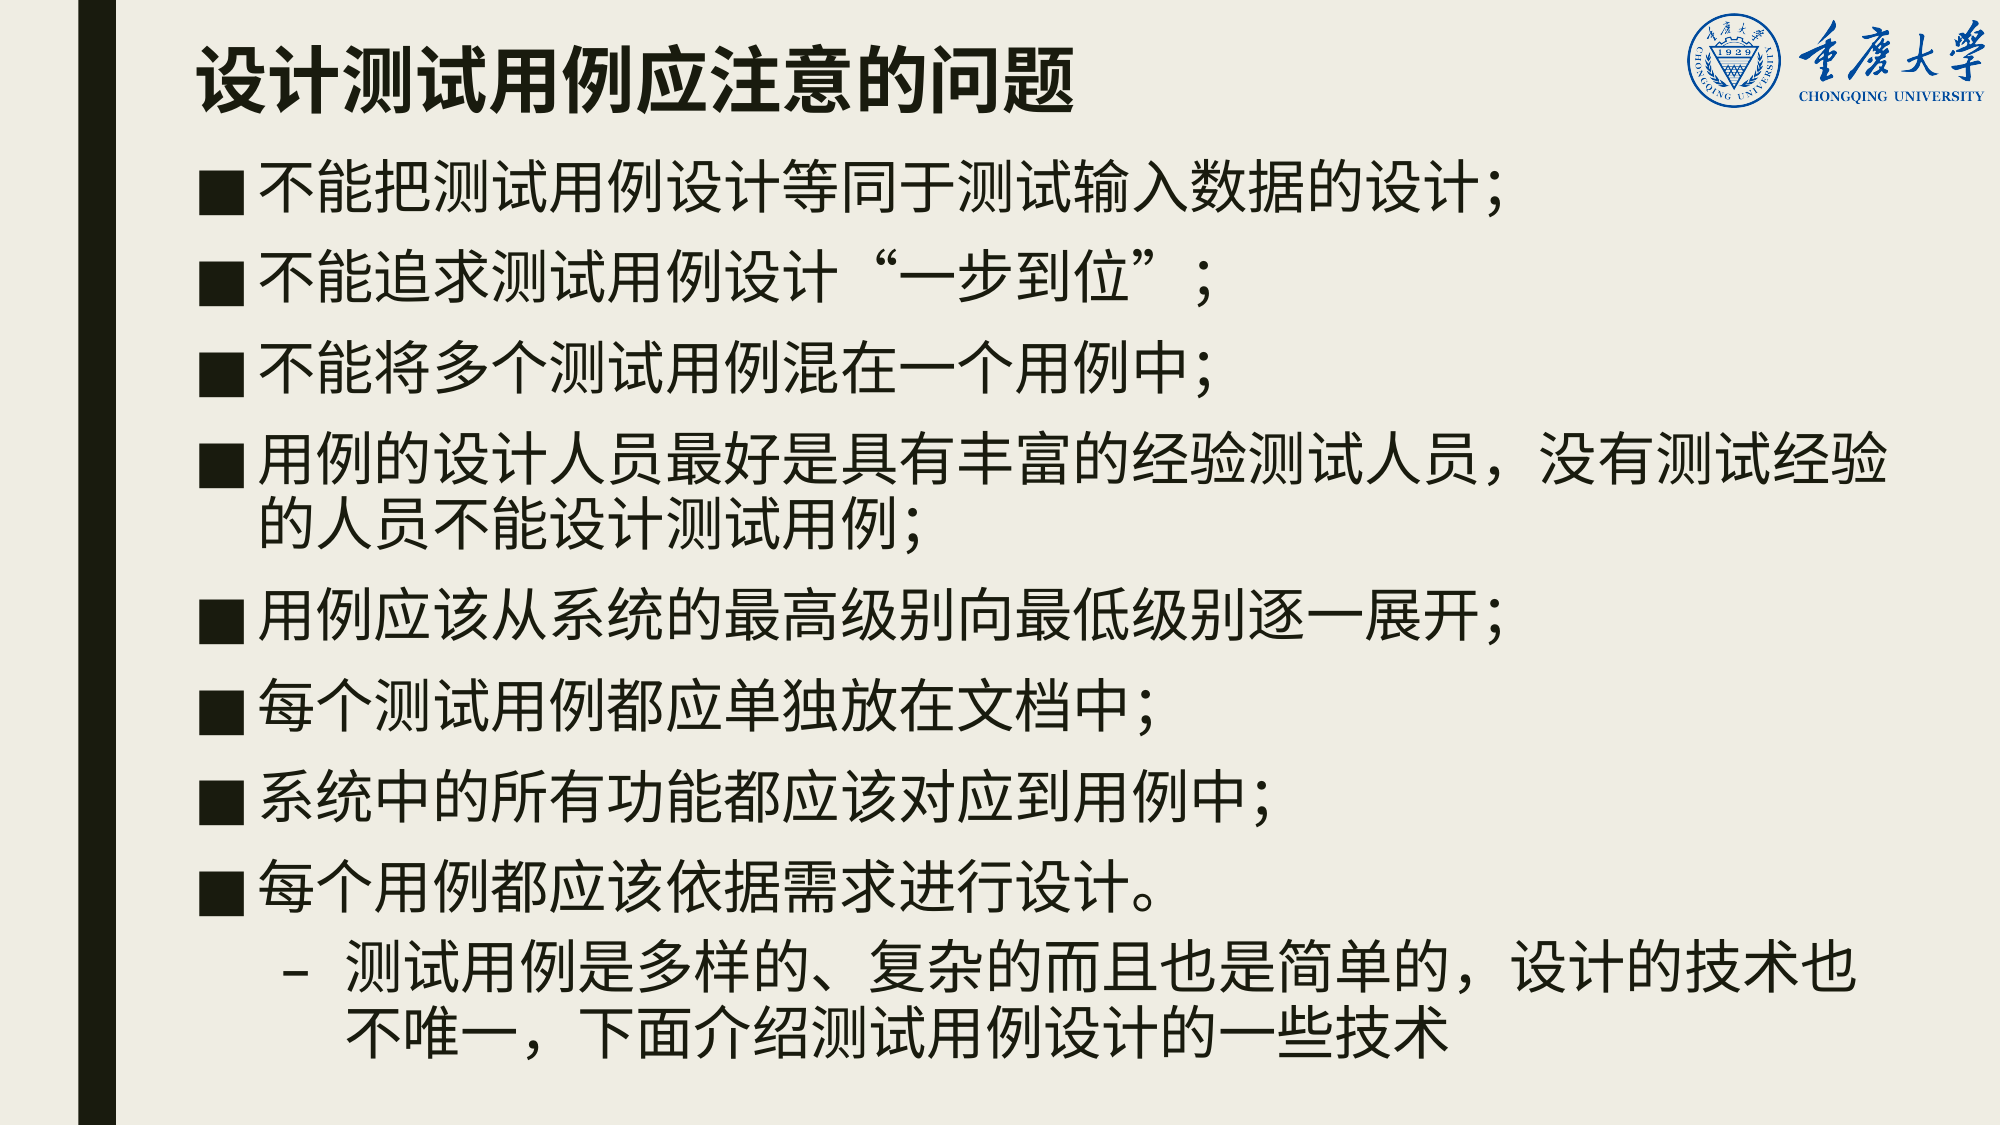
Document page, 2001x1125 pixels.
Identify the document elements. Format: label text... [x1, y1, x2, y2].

list 不能把测试用例设计等同于测试输入数据的设计； 不能追求测试用例设计“一步到位”； 不能将多个测试用例混在一个用例中； 用例的设计人员最好是具有丰富的经验测试人员，没有测试经验的人员不能设计测试用例； 用例应该从系统的最高级别向最低级别逐一展开； 每个测试用例都应单独放在文档中； 系统中的所有功能都应该对应到用例中； 每个用例都应该依据需求进行设计。 测试用例是多样的、复杂的而且也是简单的，设计的技术也不唯一，下面介绍测试用例设计的一些技术 [179, 148, 1931, 1109]
title 设计测试用例应注意的问题 [179, 37, 1755, 132]
picture [1687, 13, 1985, 108]
